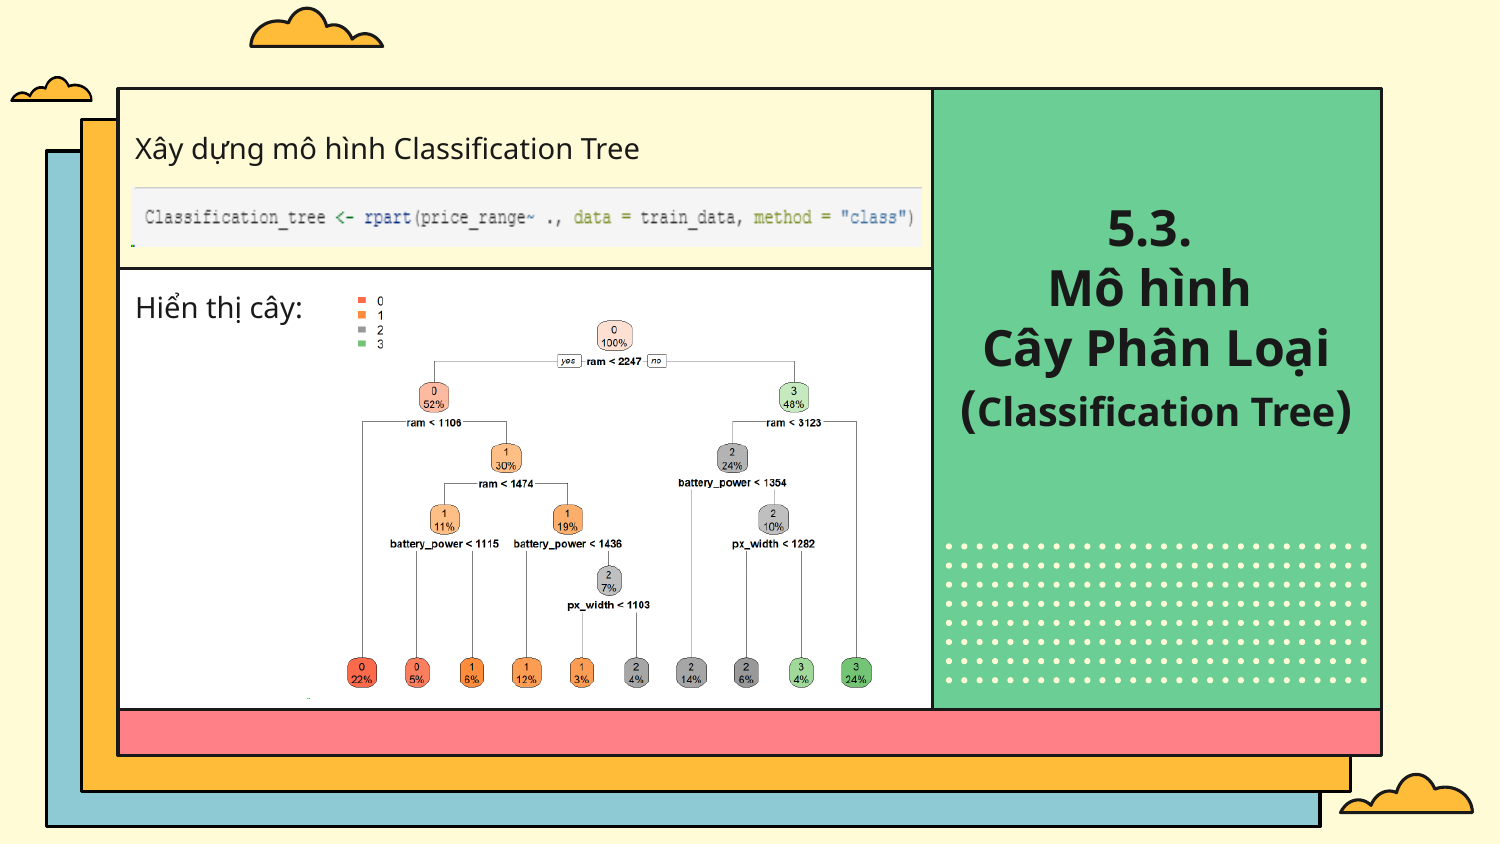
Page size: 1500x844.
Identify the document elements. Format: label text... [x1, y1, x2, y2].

picture [130, 187, 922, 247]
text_box Hiển thị cây: [120, 277, 304, 336]
text_box Xây dựng mô hình Classification Tree [120, 118, 788, 178]
title 5.3. Mô hình Cây Phân Loại (Classification Tree) [932, 88, 1380, 544]
picture [306, 276, 901, 699]
